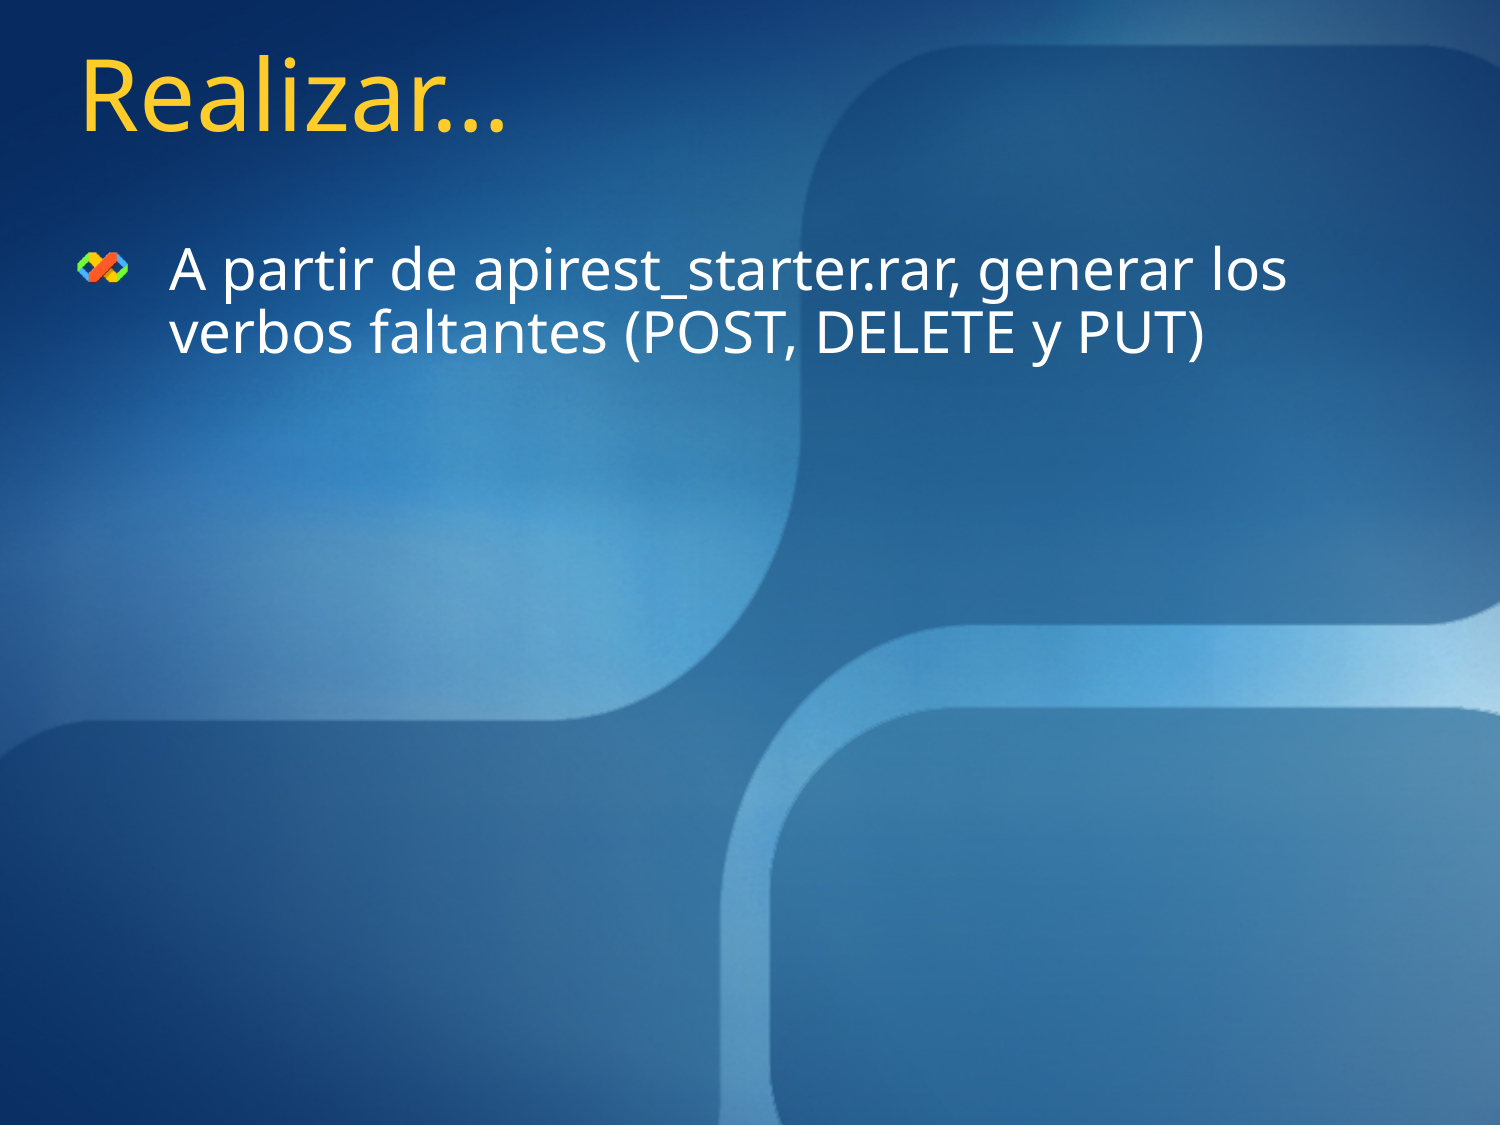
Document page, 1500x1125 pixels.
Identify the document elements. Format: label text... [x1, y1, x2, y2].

list A partir de apirest_starter.rar, generar los verbos faltantes (POST, DELETE y PUT) [62, 231, 1439, 375]
title Realizar… [62, 37, 1440, 161]
picture [0, 0, 1500, 1125]
